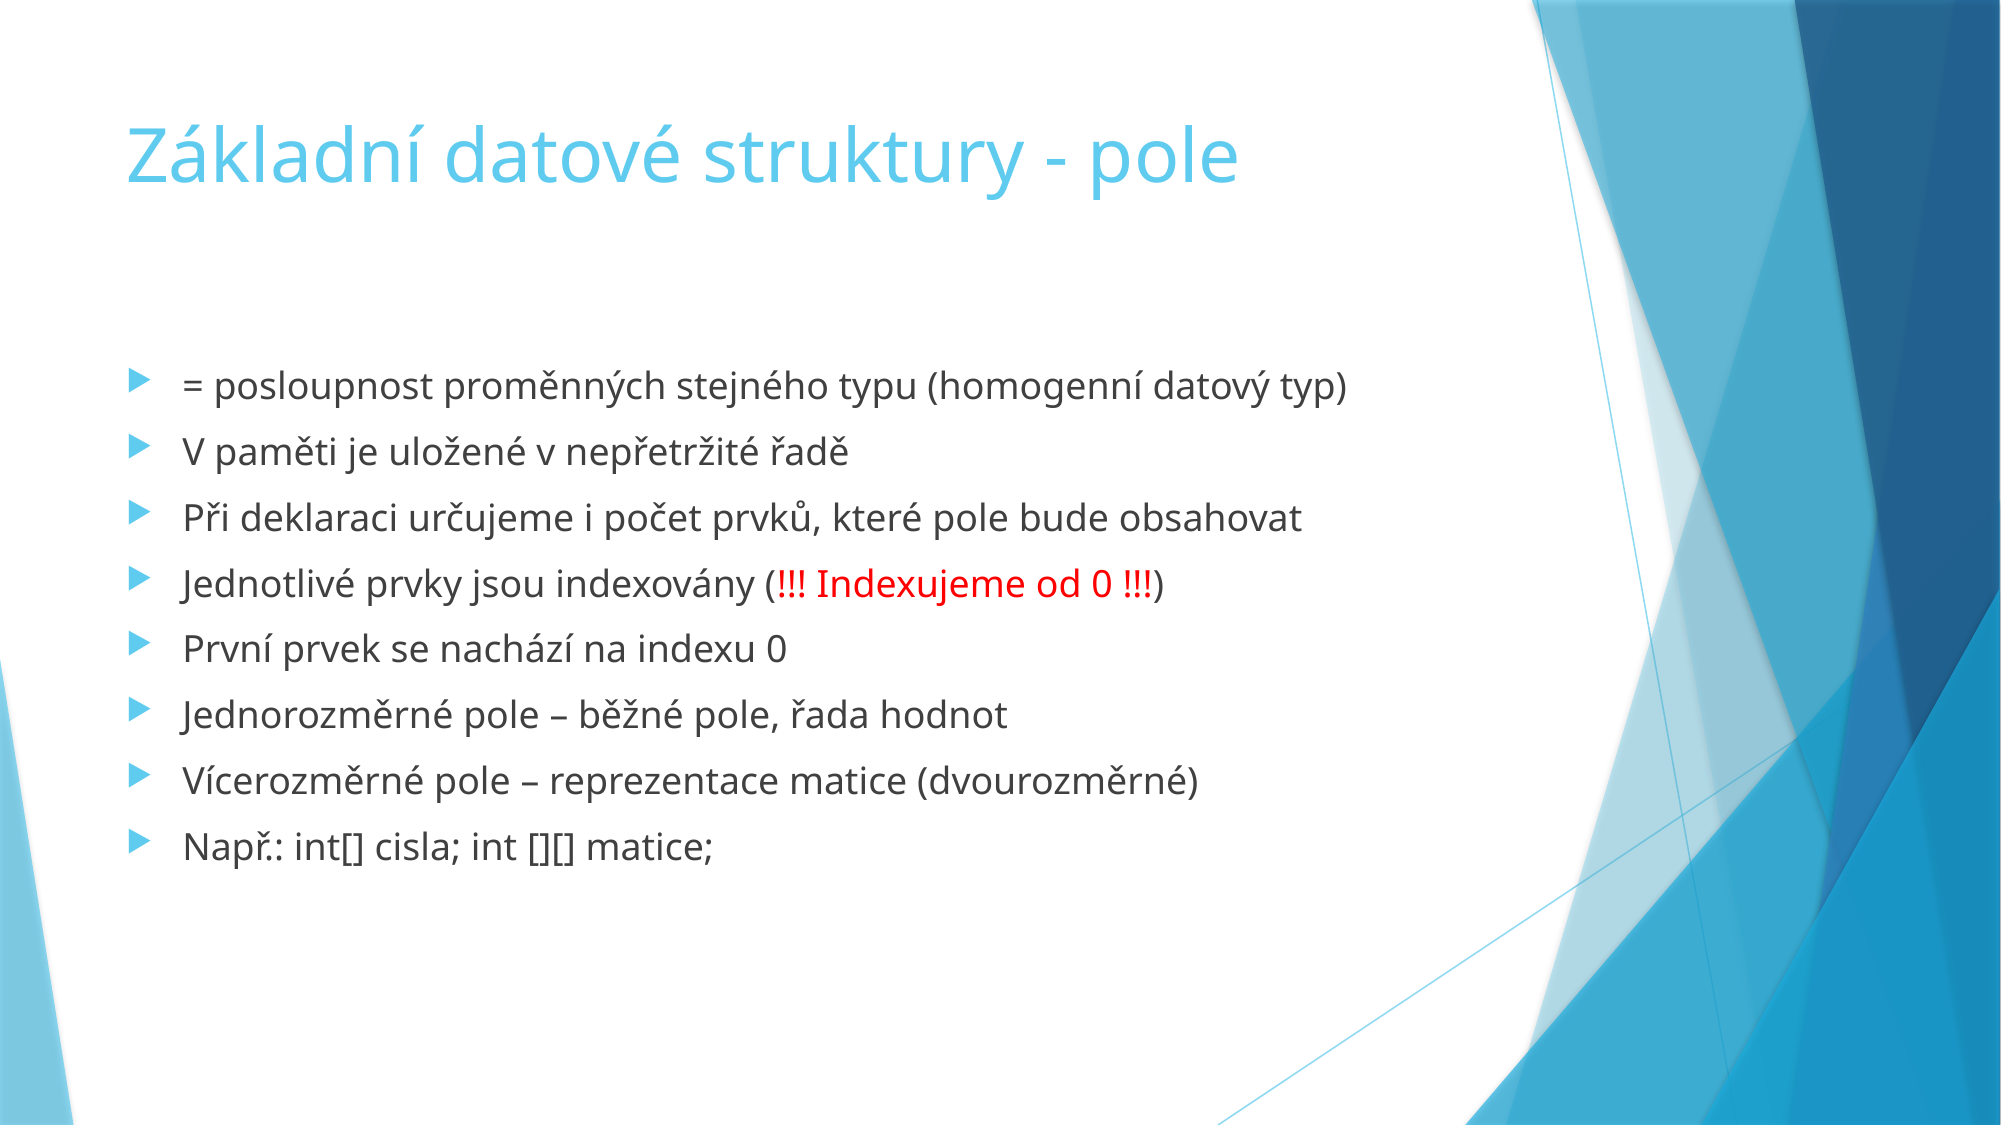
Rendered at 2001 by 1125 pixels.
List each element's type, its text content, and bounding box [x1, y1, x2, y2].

list = posloupnost proměnných stejného typu (homogenní datový typ) V paměti je uložené v nepřetržité řadě Při deklaraci určujeme i počet prvků, které pole bude obsahovat Jednotlivé prvky jsou indexovány (!!! Indexujeme od 0 !!!) První prvek se nachází na indexu 0 Jednorozměrné pole – běžné pole, řada hodnot Vícerozměrné pole – reprezentace matice (dvourozměrné) Např.: int[] cisla; int [][] matice; [111, 354, 1522, 992]
title Základní datové struktury - pole [111, 99, 1522, 317]
